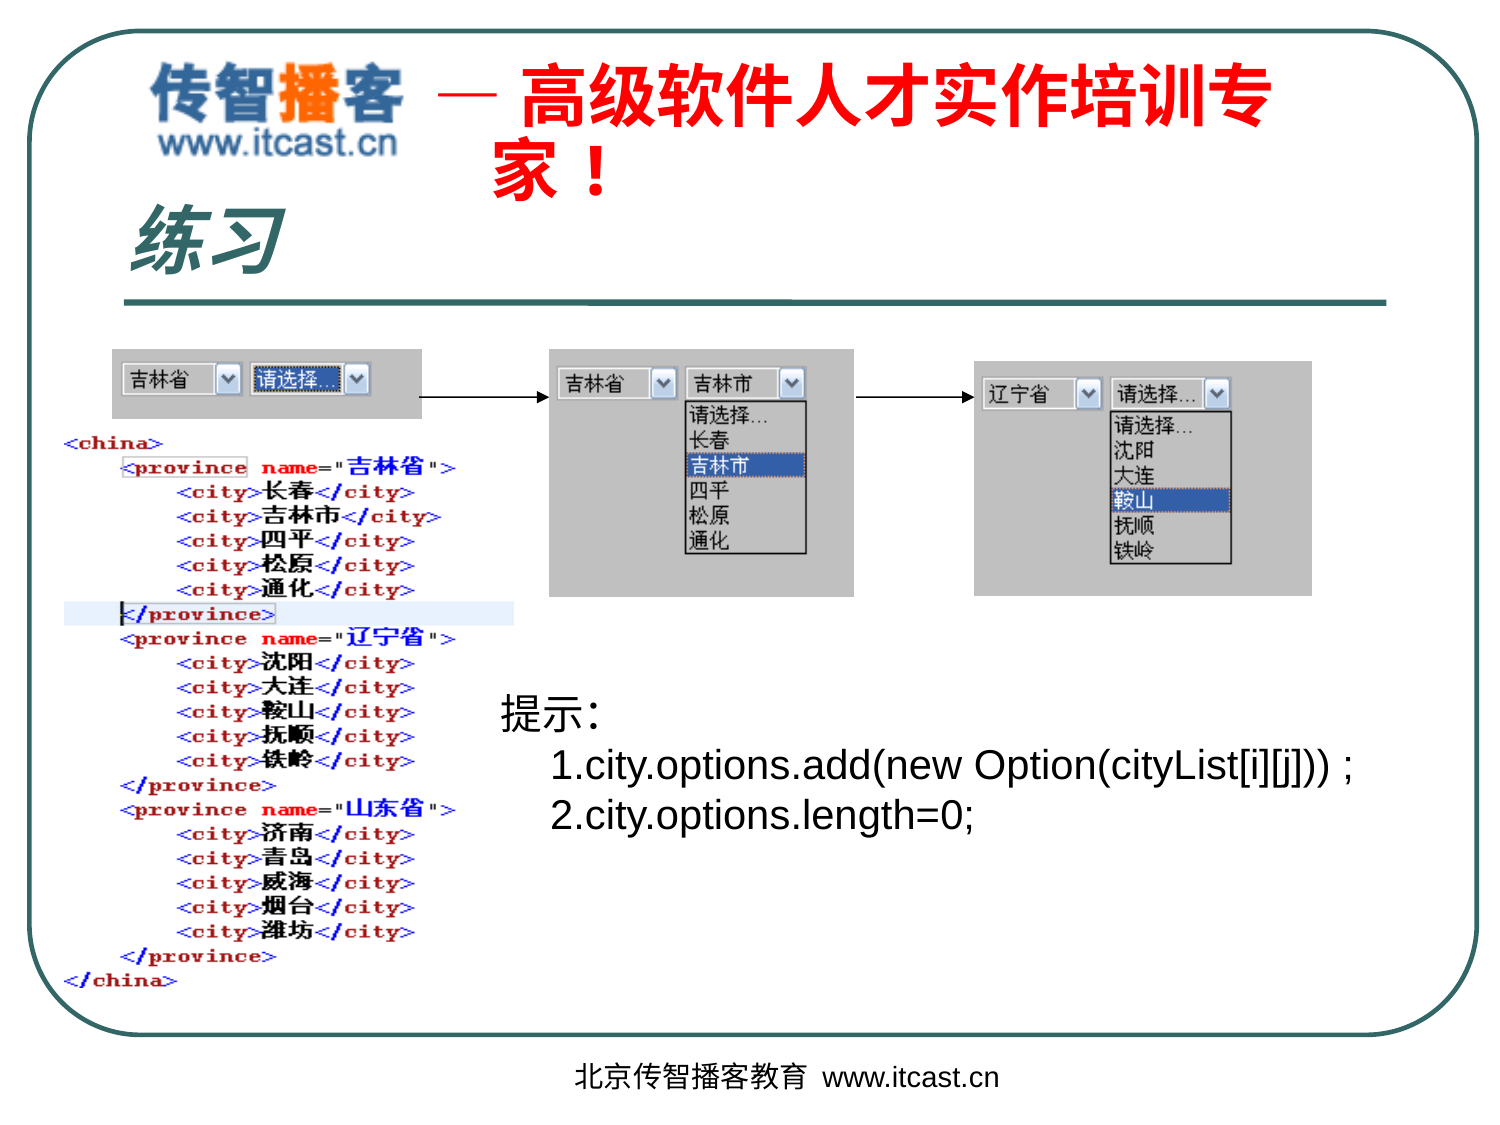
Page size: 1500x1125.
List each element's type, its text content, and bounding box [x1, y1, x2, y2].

picture [64, 432, 514, 988]
text_box [425, 390, 543, 404]
picture [548, 349, 855, 598]
text_box 提示： 1.city.options.add(new Option(cityList[i][j])) ; 2.city.options.length=0; [519, 680, 1459, 896]
picture [974, 361, 1313, 597]
footer 北京传智播客教育 www.itcast.cn [549, 1050, 1026, 1125]
text_box [860, 390, 969, 404]
title 练习 [111, 54, 1375, 292]
picture [111, 349, 422, 419]
